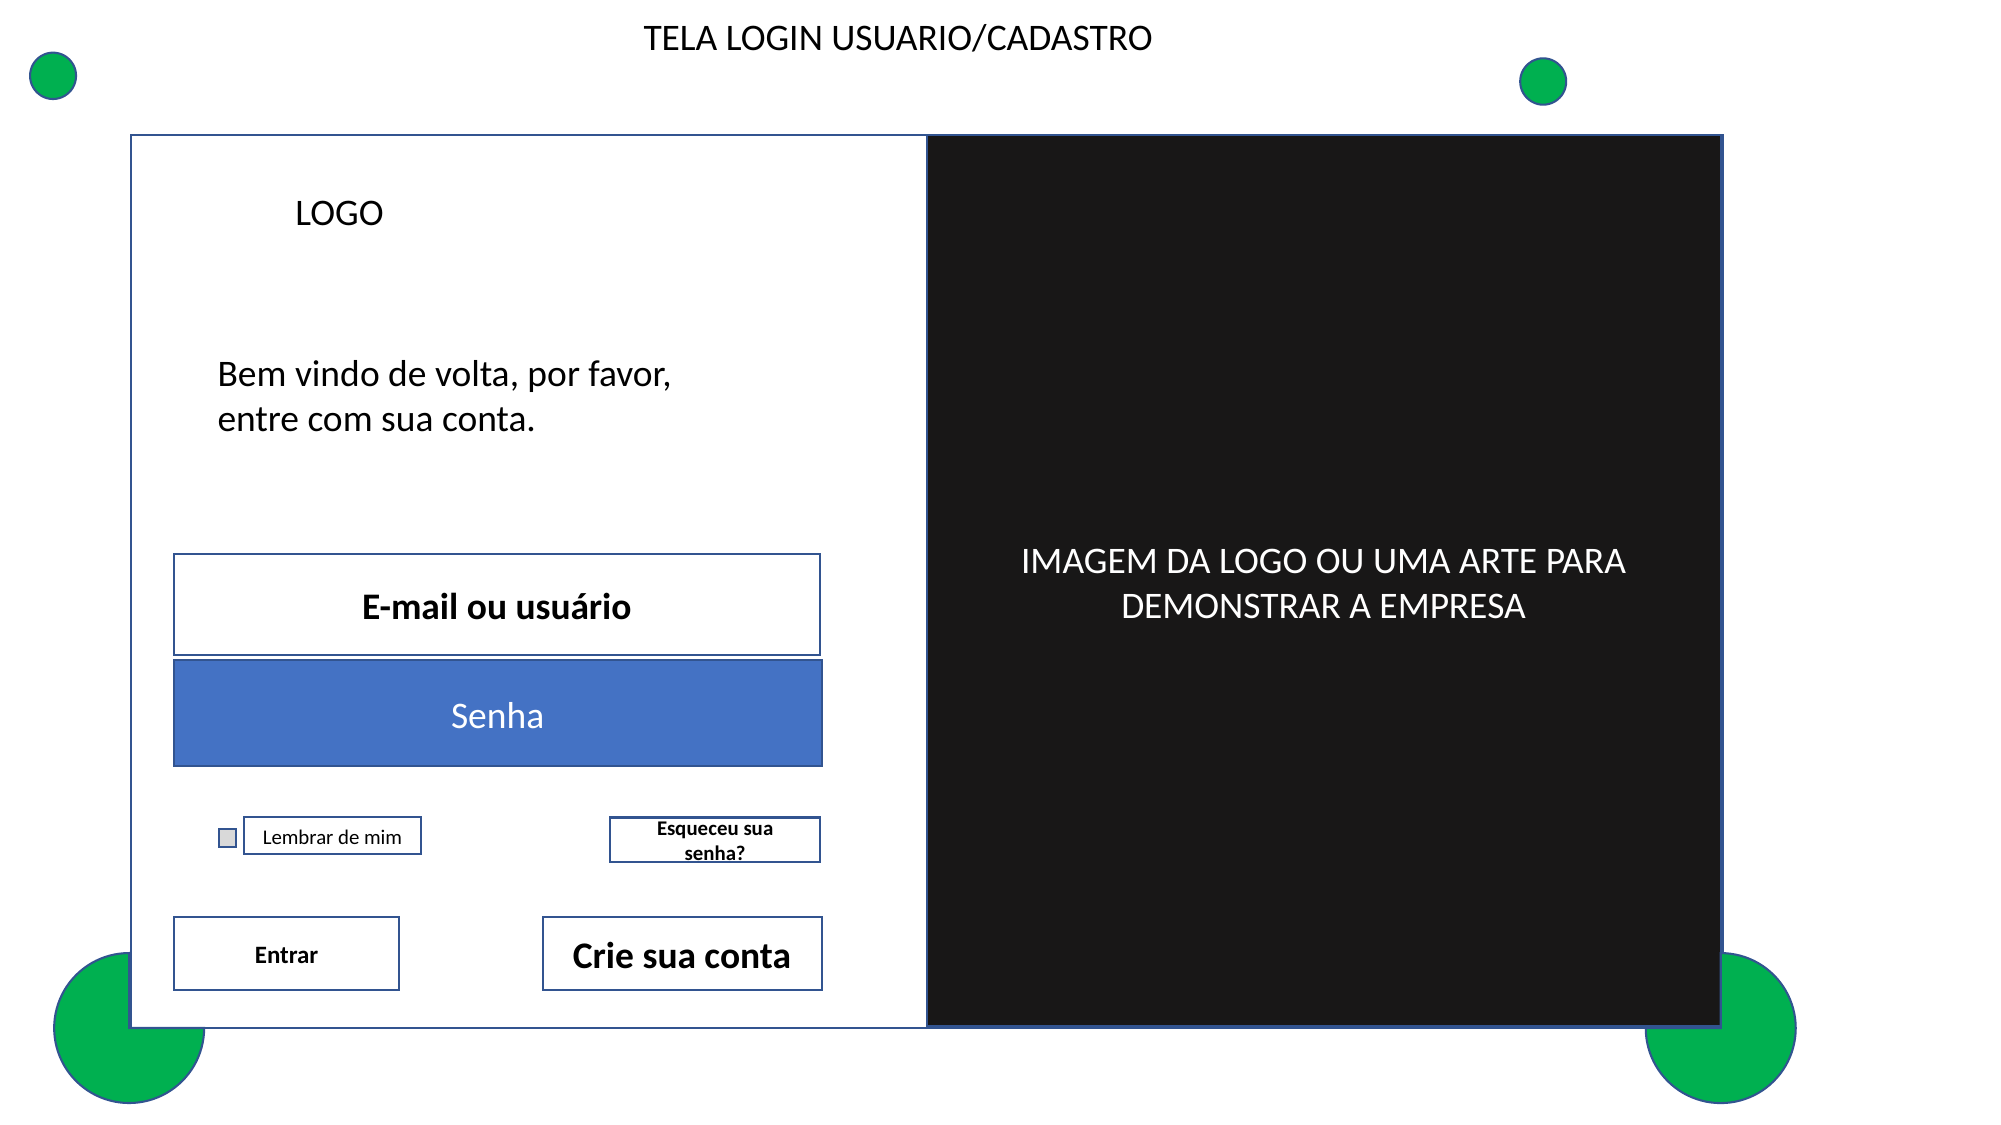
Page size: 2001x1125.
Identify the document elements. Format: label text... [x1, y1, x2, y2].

text_box Esqueceu sua senha? [609, 816, 821, 863]
text_box E-mail ou usuário [173, 553, 821, 656]
text_box [29, 51, 78, 101]
text_box [1644, 952, 1797, 1105]
text_box IMAGEM DA LOGO OU UMA ARTE PARA DEMONSTRAR A EMPRESA [926, 134, 1722, 1027]
text_box Lembrar de mim [243, 816, 422, 855]
text_box [1519, 57, 1568, 106]
text_box Entrar [173, 916, 400, 991]
text_box Bem vindo de volta, por favor, entre com sua conta. [202, 342, 851, 447]
text_box Senha [173, 659, 823, 767]
text_box [53, 951, 206, 1105]
text_box Crie sua conta [542, 916, 823, 991]
text_box TELA LOGIN USUARIO/CADASTRO [628, 5, 1168, 110]
text_box LOGO [280, 180, 700, 240]
text_box [218, 828, 237, 848]
text_box po [130, 134, 1644, 1029]
